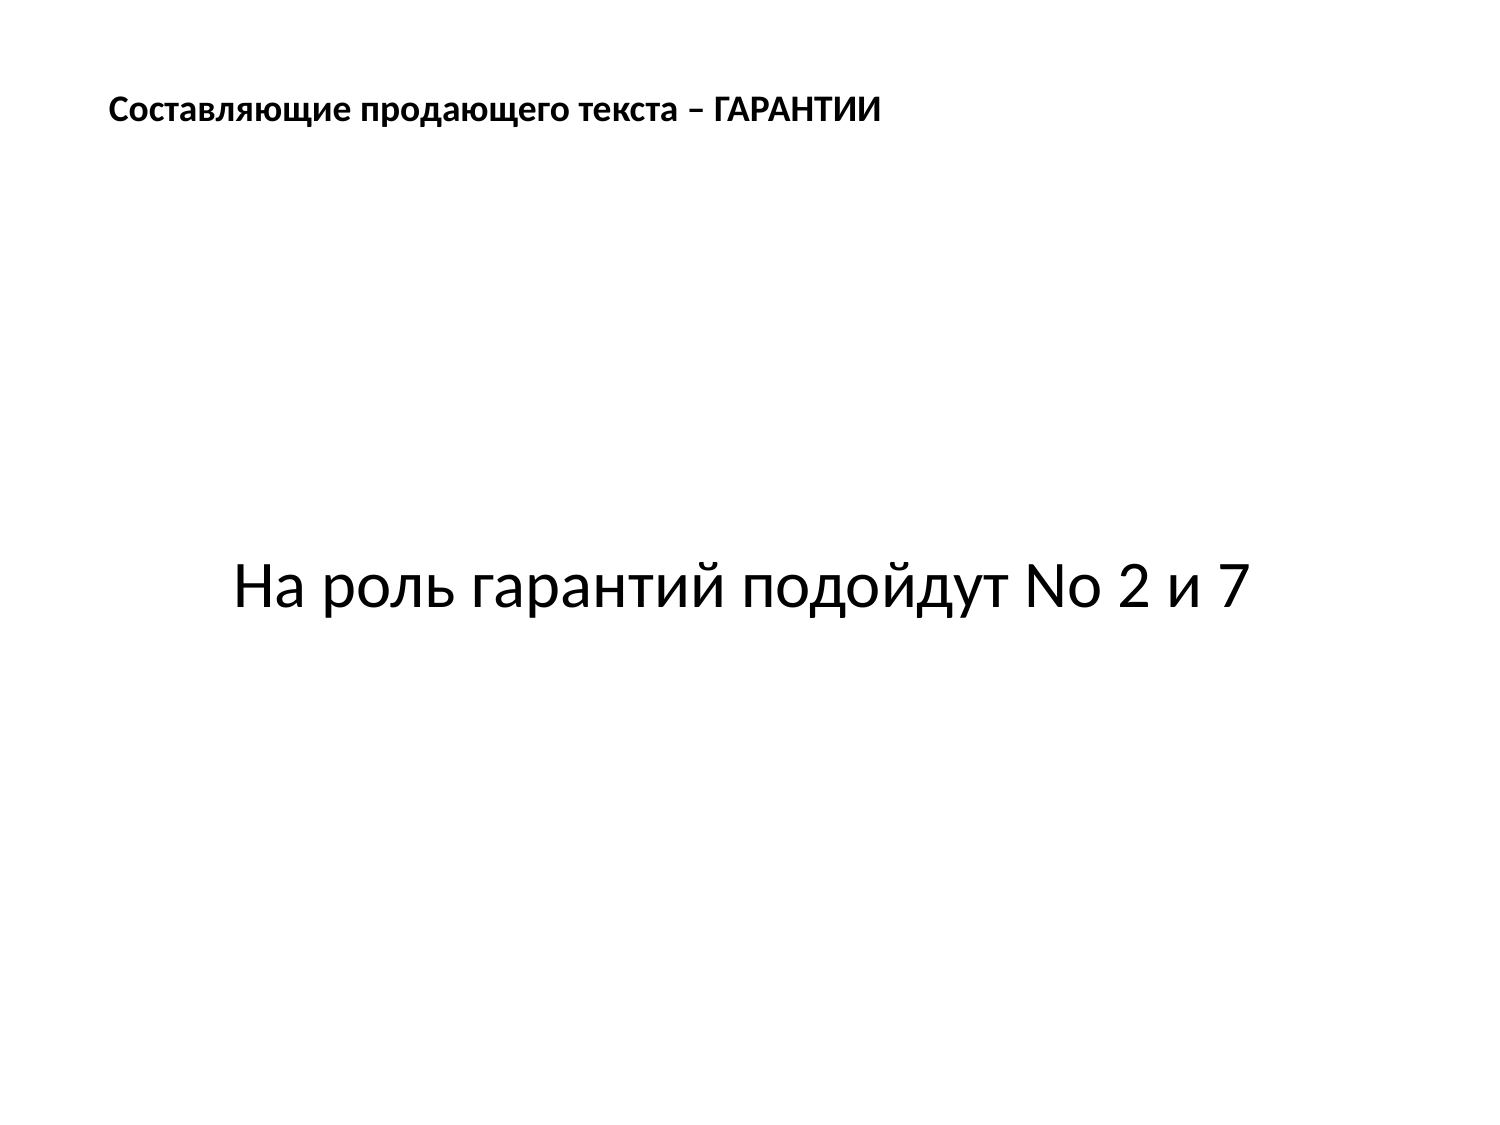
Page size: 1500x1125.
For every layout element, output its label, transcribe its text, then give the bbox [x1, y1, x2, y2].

list На роль гарантий подойдут No 2 и 7 [75, 533, 1425, 718]
text_box Составляющие продающего текста – ГАРАНТИИ [93, 76, 898, 137]
